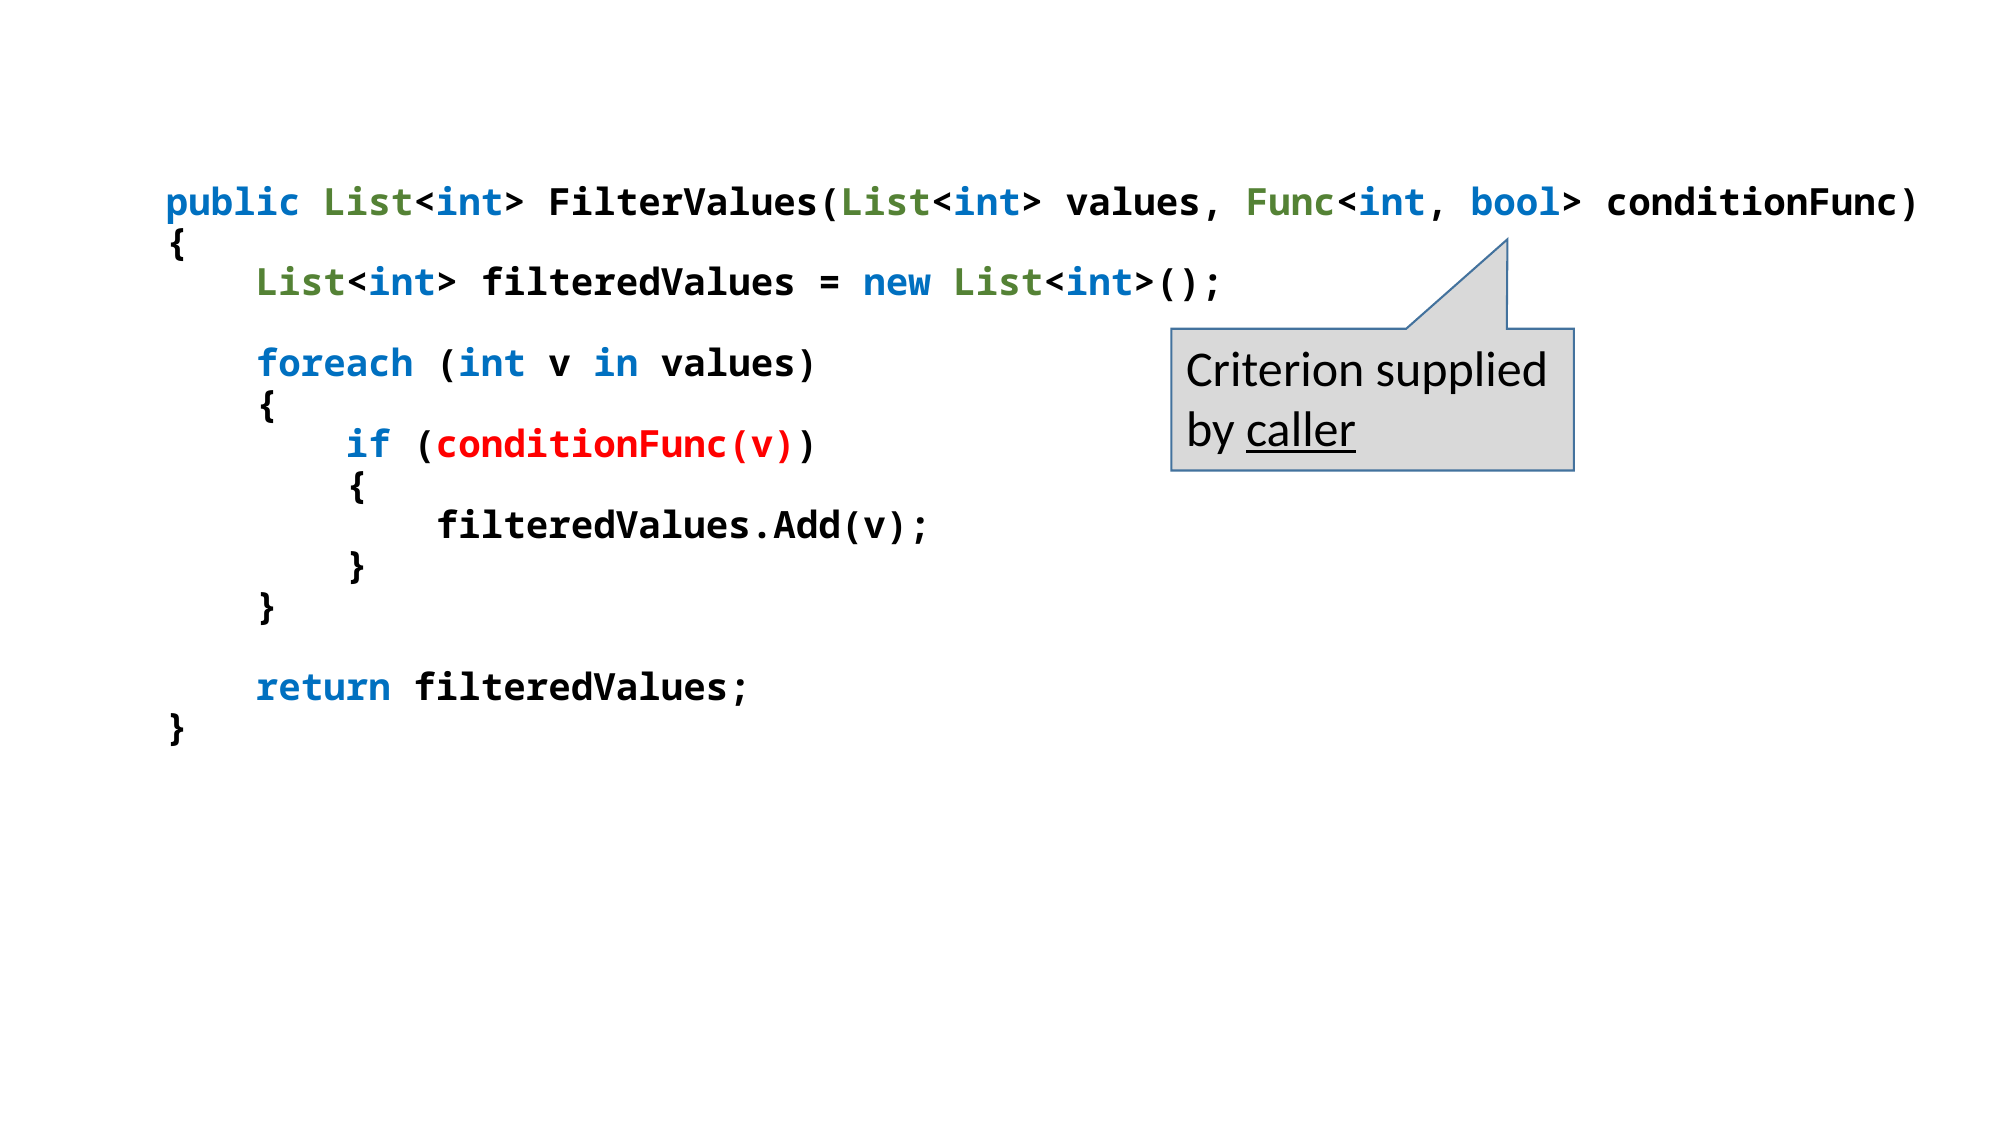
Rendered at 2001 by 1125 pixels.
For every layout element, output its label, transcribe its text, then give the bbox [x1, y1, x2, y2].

list public List<int> FilterValues(List<int> values, Func<int, bool> conditionFunc) { List<int> filteredValues = new List<int>(); foreach (int v in values) { if (conditionFunc(v)) { filteredValues.Add(v); } } return filteredValues; } [150, 175, 1959, 1016]
text_box Criterion supplied by caller [1170, 236, 1575, 472]
